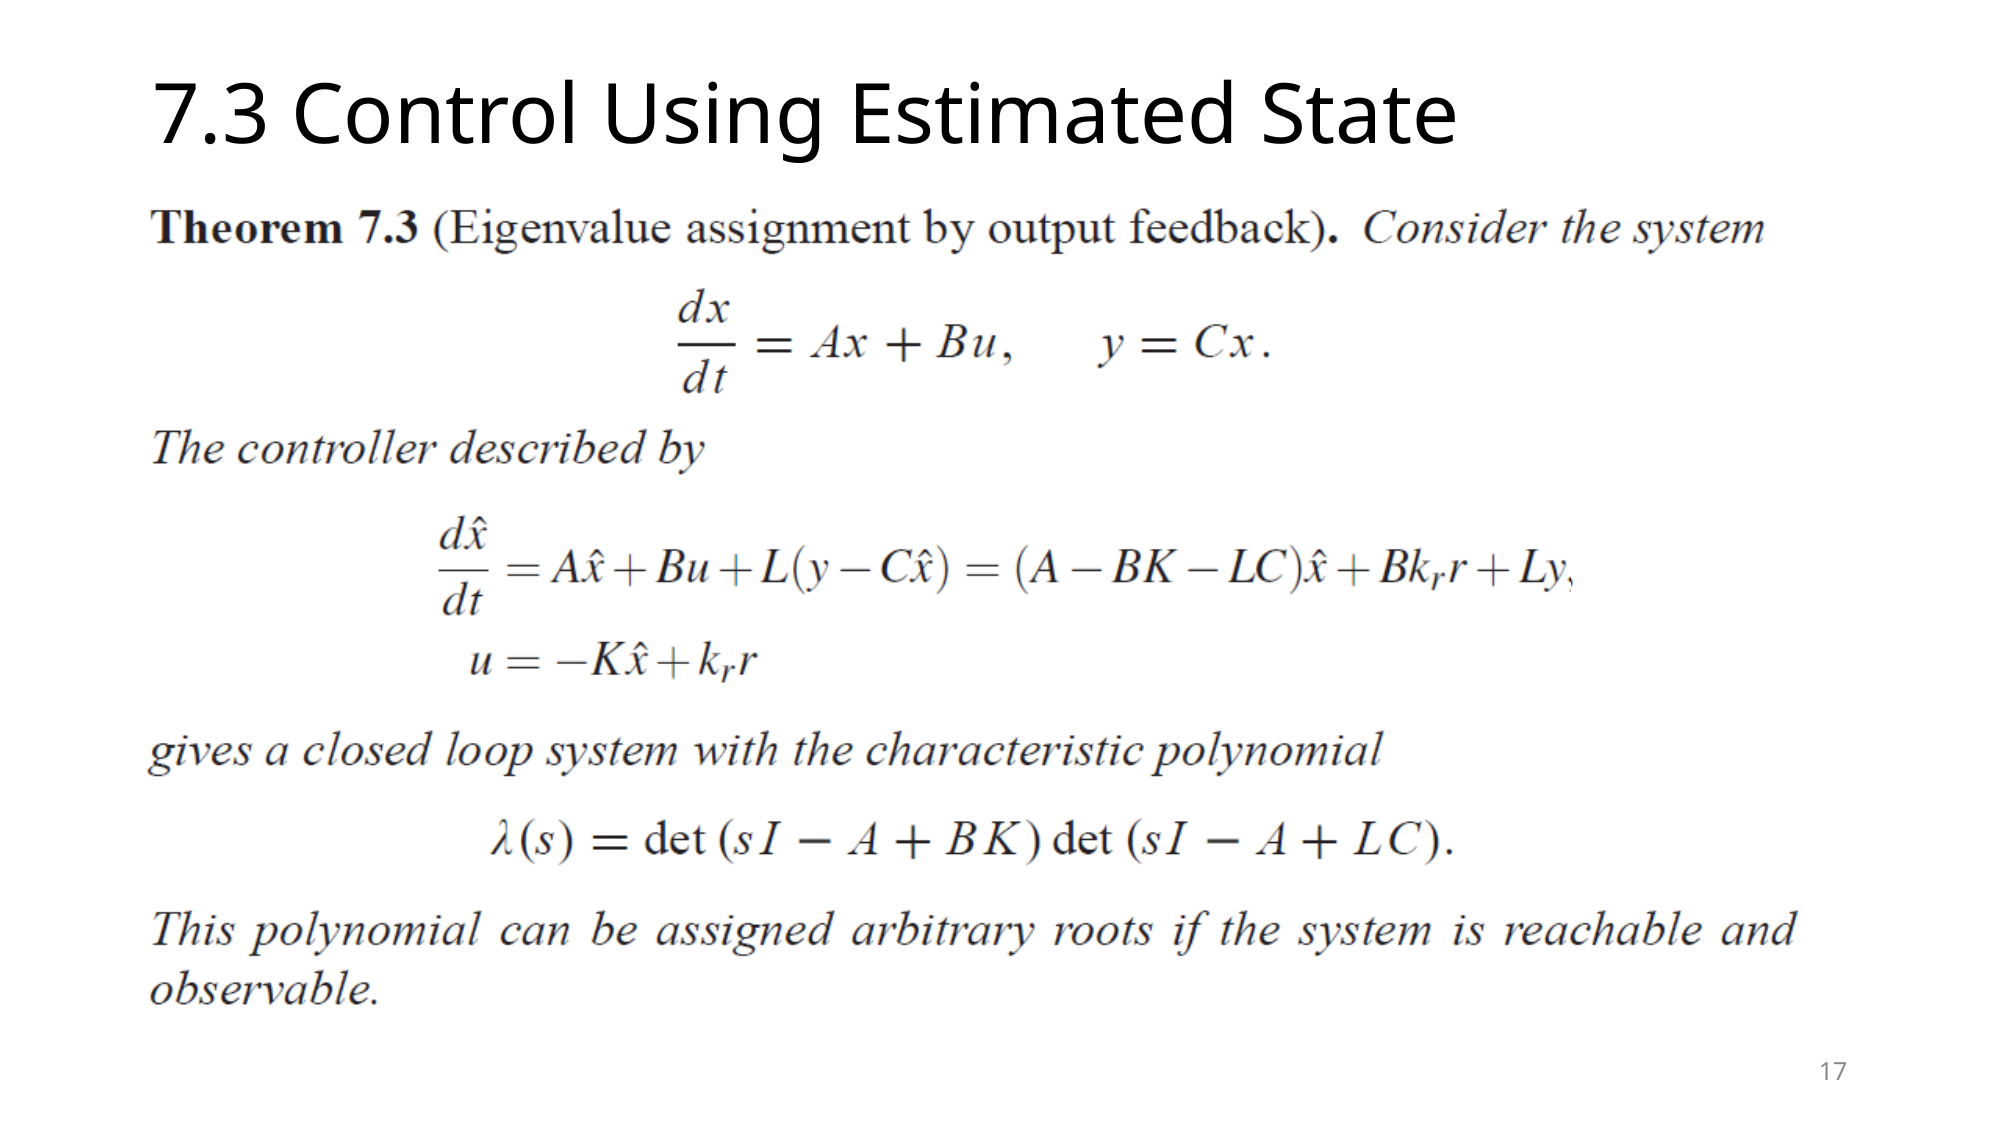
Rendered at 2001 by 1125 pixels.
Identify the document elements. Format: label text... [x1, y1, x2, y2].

title 7.3 Control Using Estimated State [137, 59, 1863, 173]
slide_number 17 [1412, 1042, 1863, 1103]
picture [137, 187, 1804, 1015]
